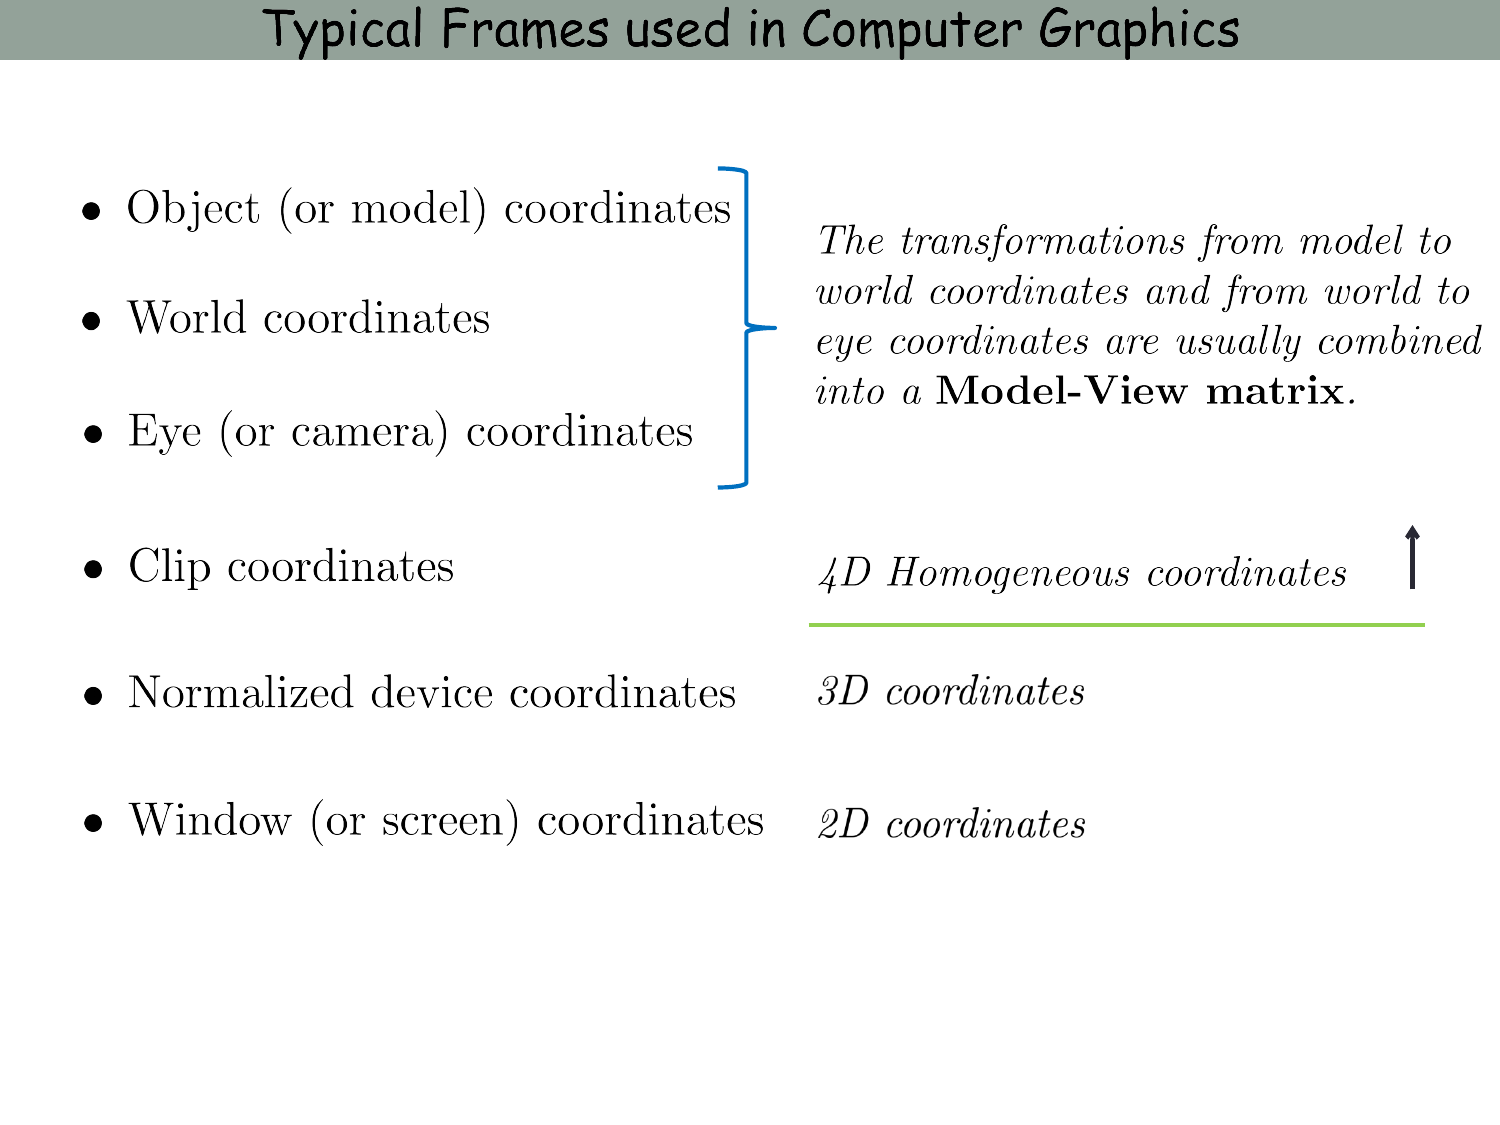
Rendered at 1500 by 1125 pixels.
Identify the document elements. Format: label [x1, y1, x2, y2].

picture [816, 224, 1482, 405]
picture [262, 6, 1239, 61]
picture [84, 799, 763, 847]
text_box [717, 167, 776, 489]
picture [84, 410, 693, 457]
picture [81, 187, 730, 234]
picture [818, 674, 1085, 706]
picture [83, 547, 453, 590]
picture [84, 674, 735, 709]
picture [818, 807, 1085, 839]
picture [818, 555, 1346, 594]
picture [81, 299, 489, 334]
